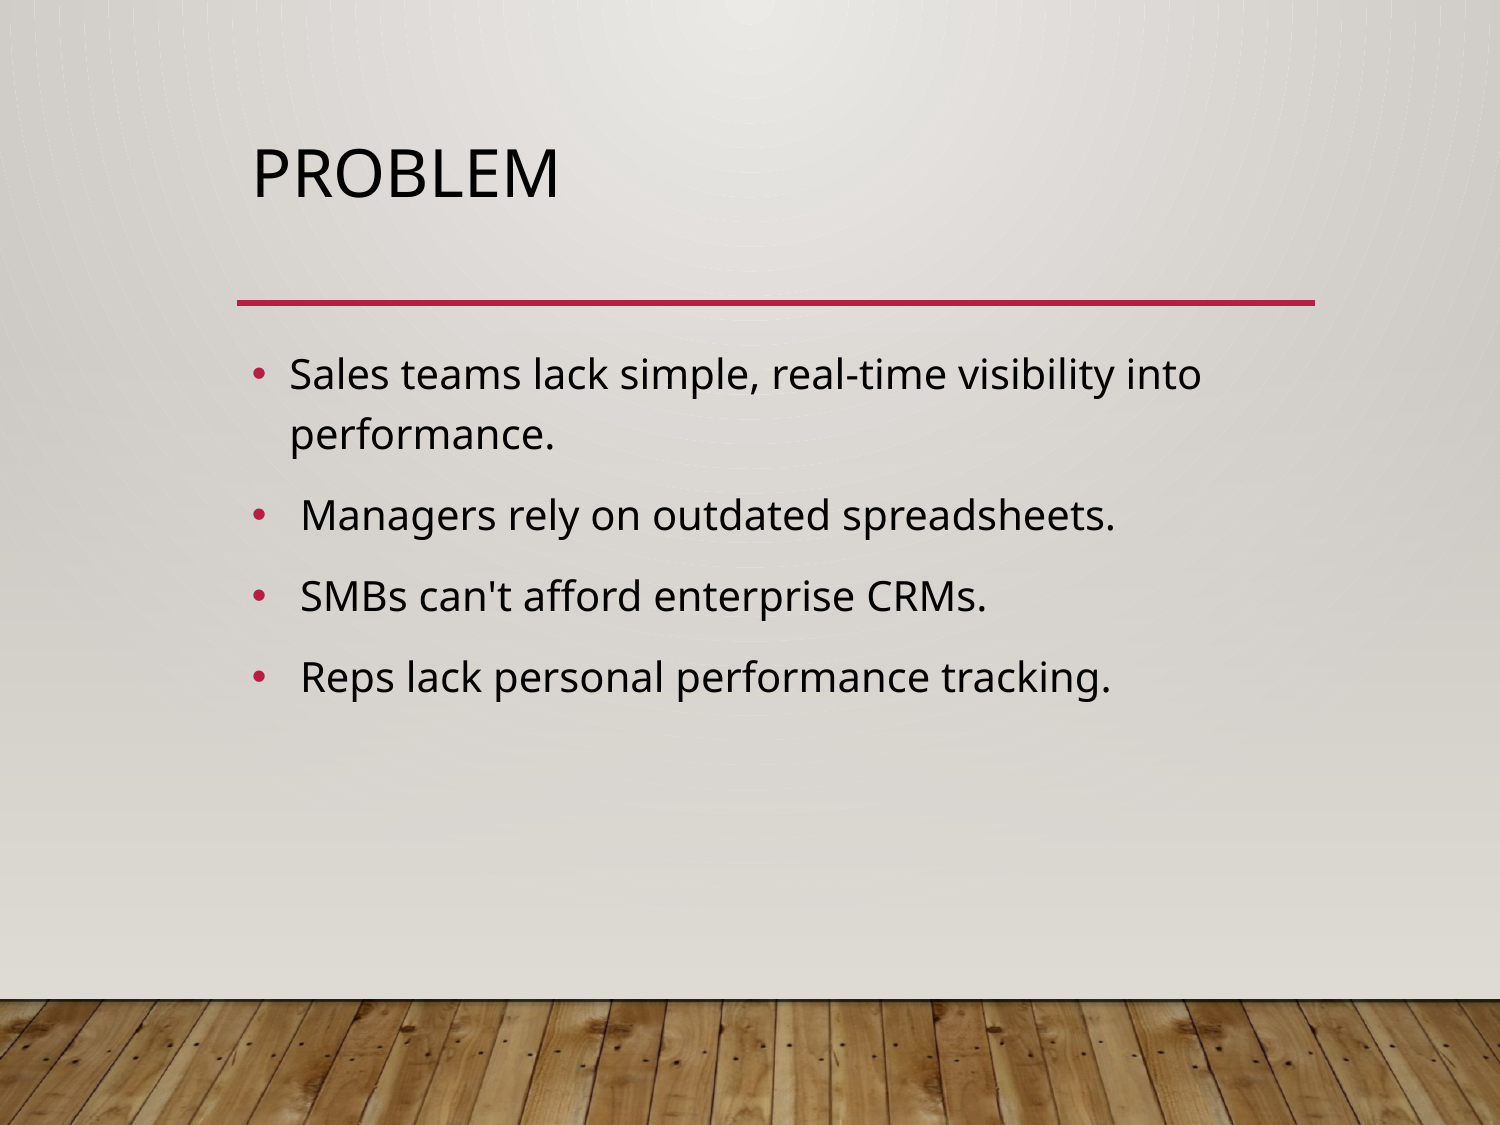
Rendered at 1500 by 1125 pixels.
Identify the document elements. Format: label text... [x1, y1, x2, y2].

list Sales teams lack simple, real-time visibility into performance. Managers rely on outdated spreadsheets. SMBs can't afford enterprise CRMs. Reps lack personal performance tracking. [236, 330, 1315, 897]
picture [0, 999, 1500, 1125]
title Problem [236, 131, 1315, 305]
